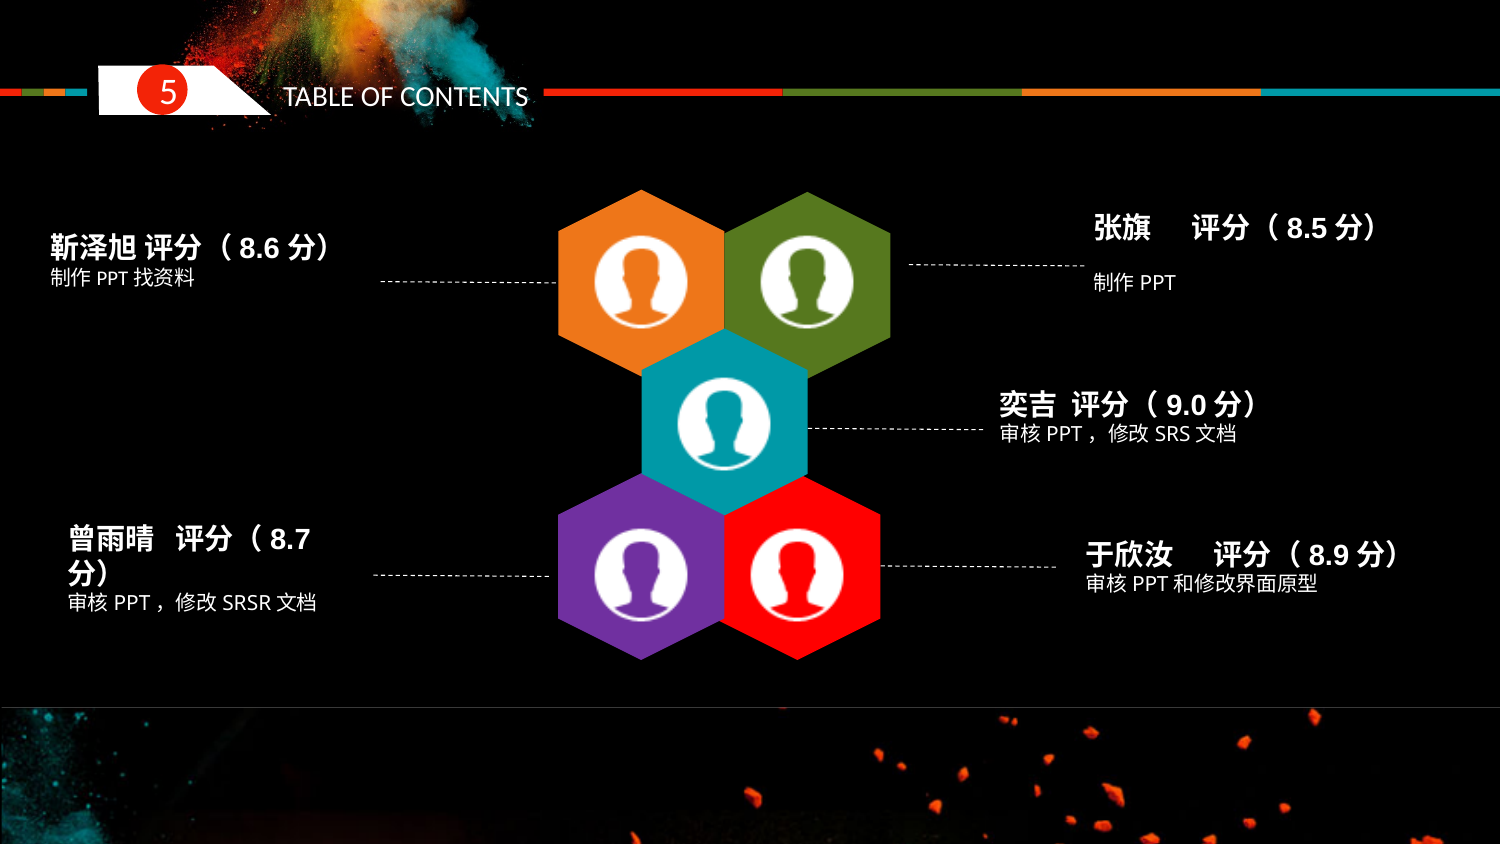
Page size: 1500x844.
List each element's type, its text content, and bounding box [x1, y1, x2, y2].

text_box 靳泽旭 评分（8.6分） 制作PPT找资料 [35, 222, 374, 322]
text_box 张旗 评分（8.5分） 制作PPT [1078, 203, 1460, 302]
text_box 于欣汝 评分（8.9分） 审核PPT和修改界面原型 [1070, 528, 1452, 604]
text_box 曾雨晴 评分（8.7分） 审核PPT，修改SRSR文档 [52, 512, 381, 623]
text_box 奕吉 评分（9.0分） 审核PPT，修改SRS文档 [984, 378, 1366, 454]
picture [1, 151, 1500, 844]
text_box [0, 0, 1500, 203]
